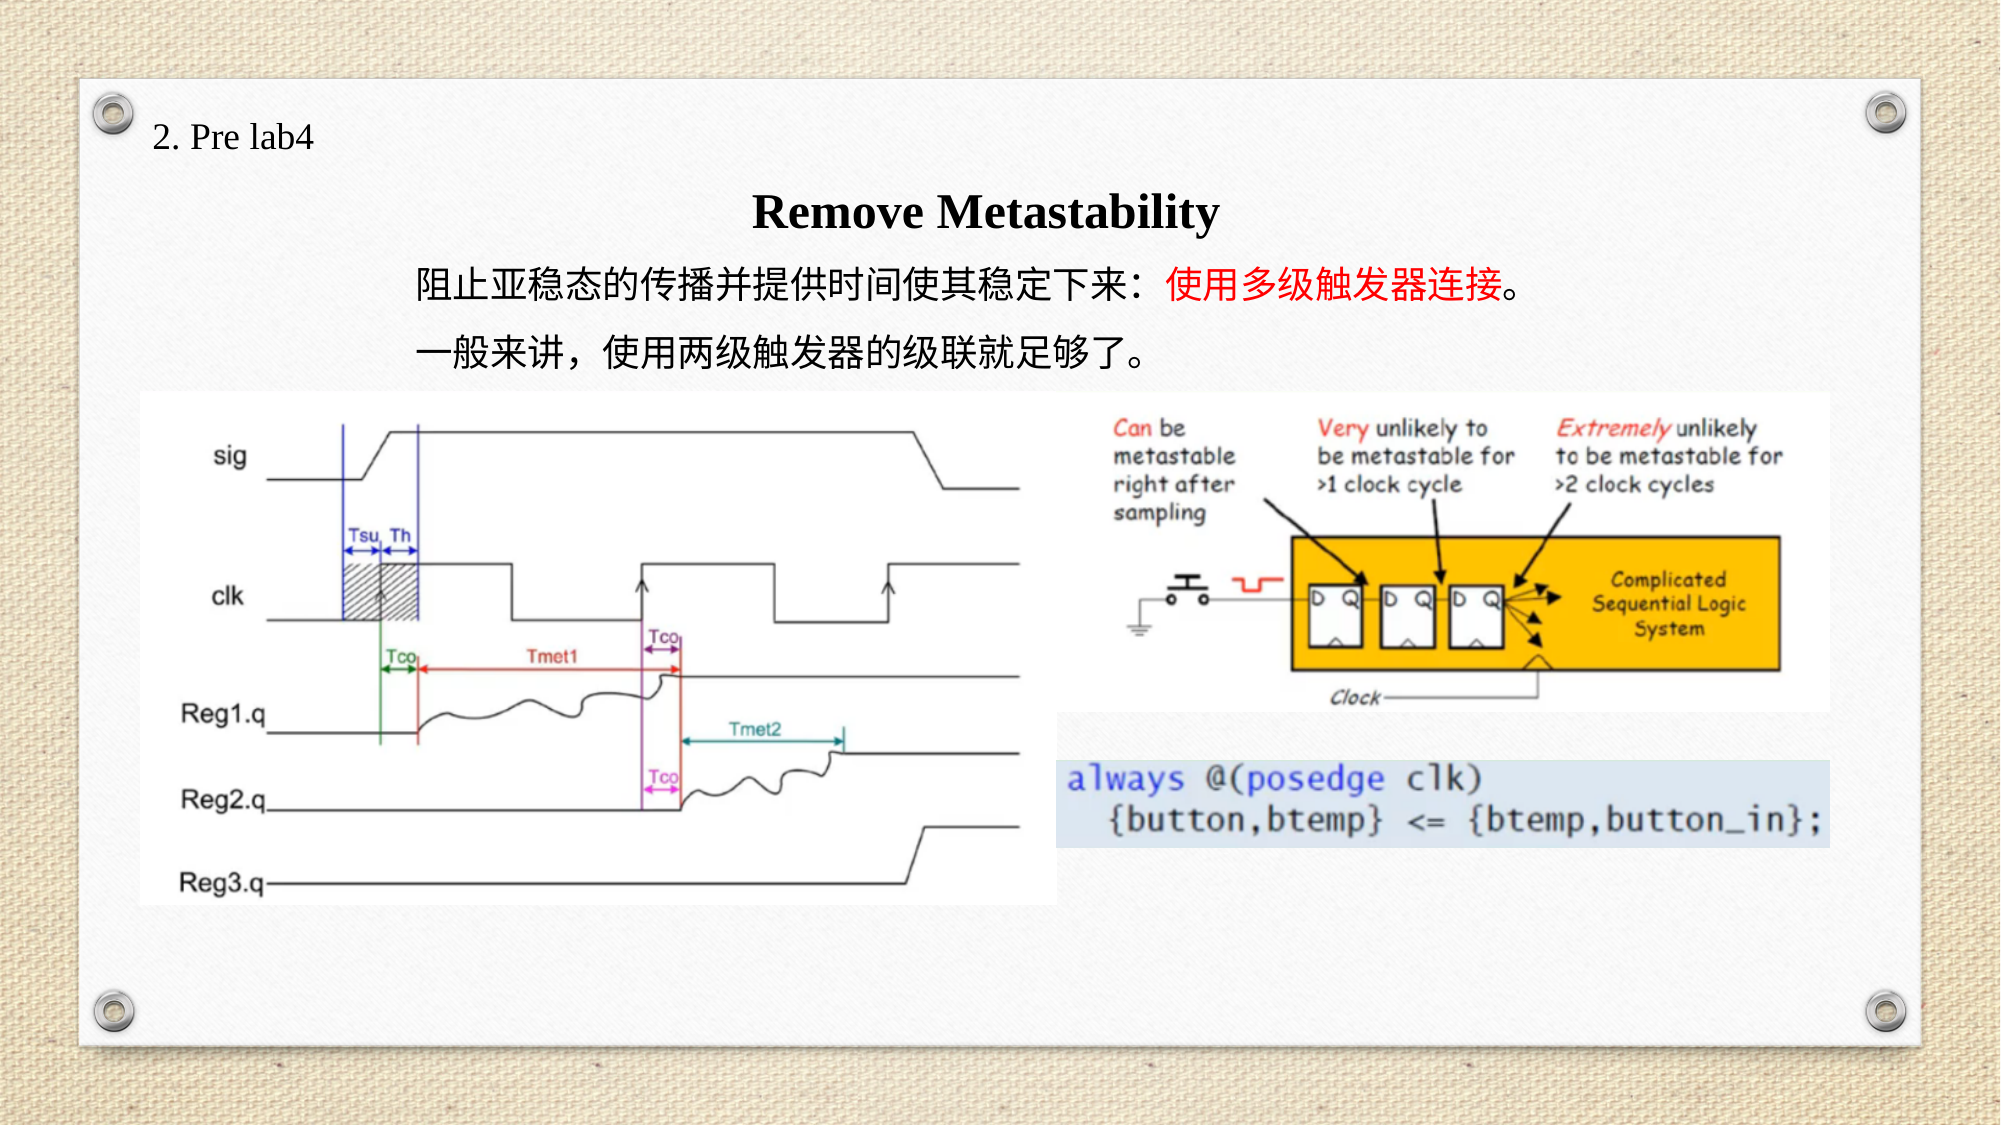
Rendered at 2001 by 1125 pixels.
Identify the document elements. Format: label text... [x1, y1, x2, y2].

picture [0, 0, 2001, 1125]
text_box Remove Metastability 阻止亚稳态的传播并提供时间使其稳定下来：使用多级触发器连接。 一般来讲，使用两级触发器的级联就足够了。 [400, 171, 1572, 382]
text_box 2. Pre lab4 [137, 104, 330, 165]
